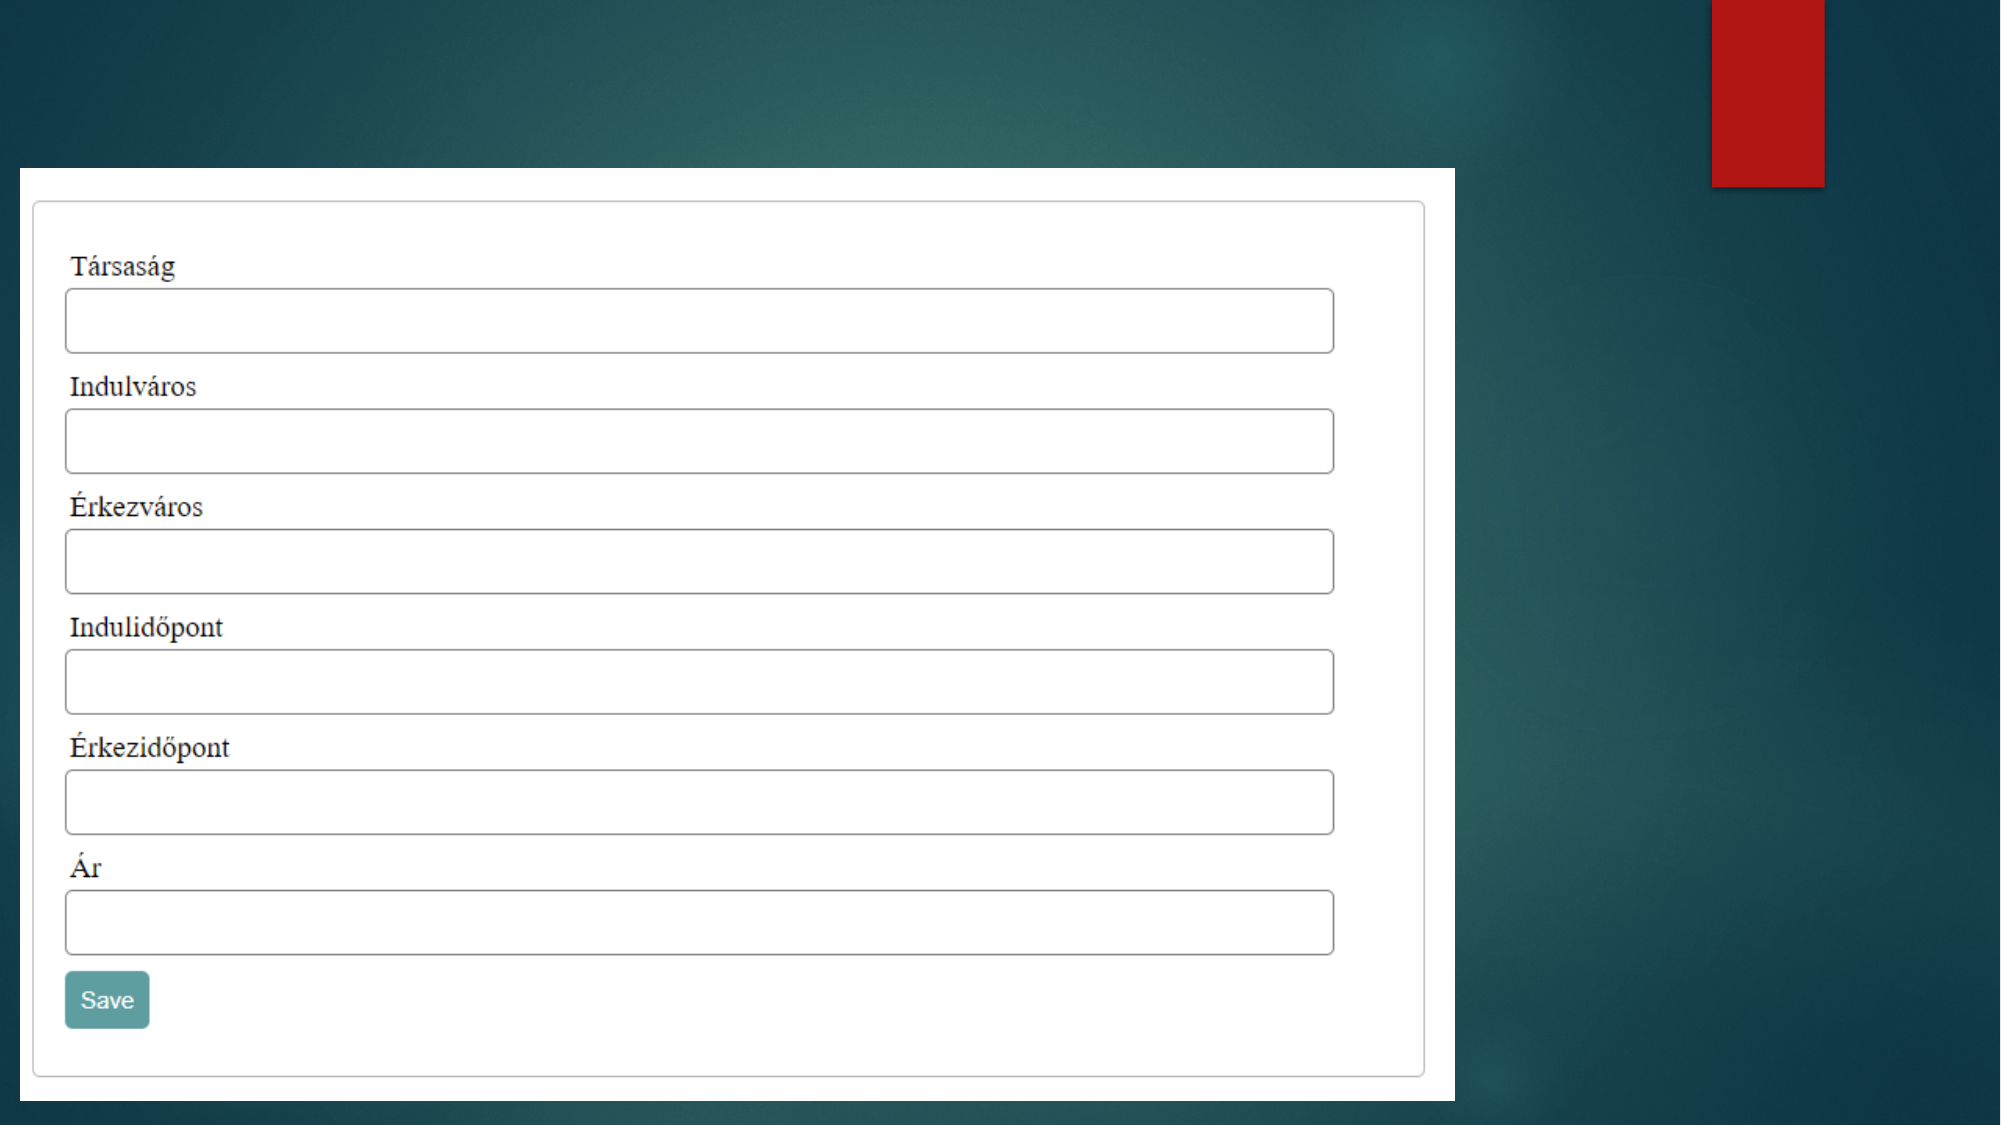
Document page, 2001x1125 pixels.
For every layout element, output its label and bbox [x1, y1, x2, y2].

picture [0, 0, 1576, 1125]
